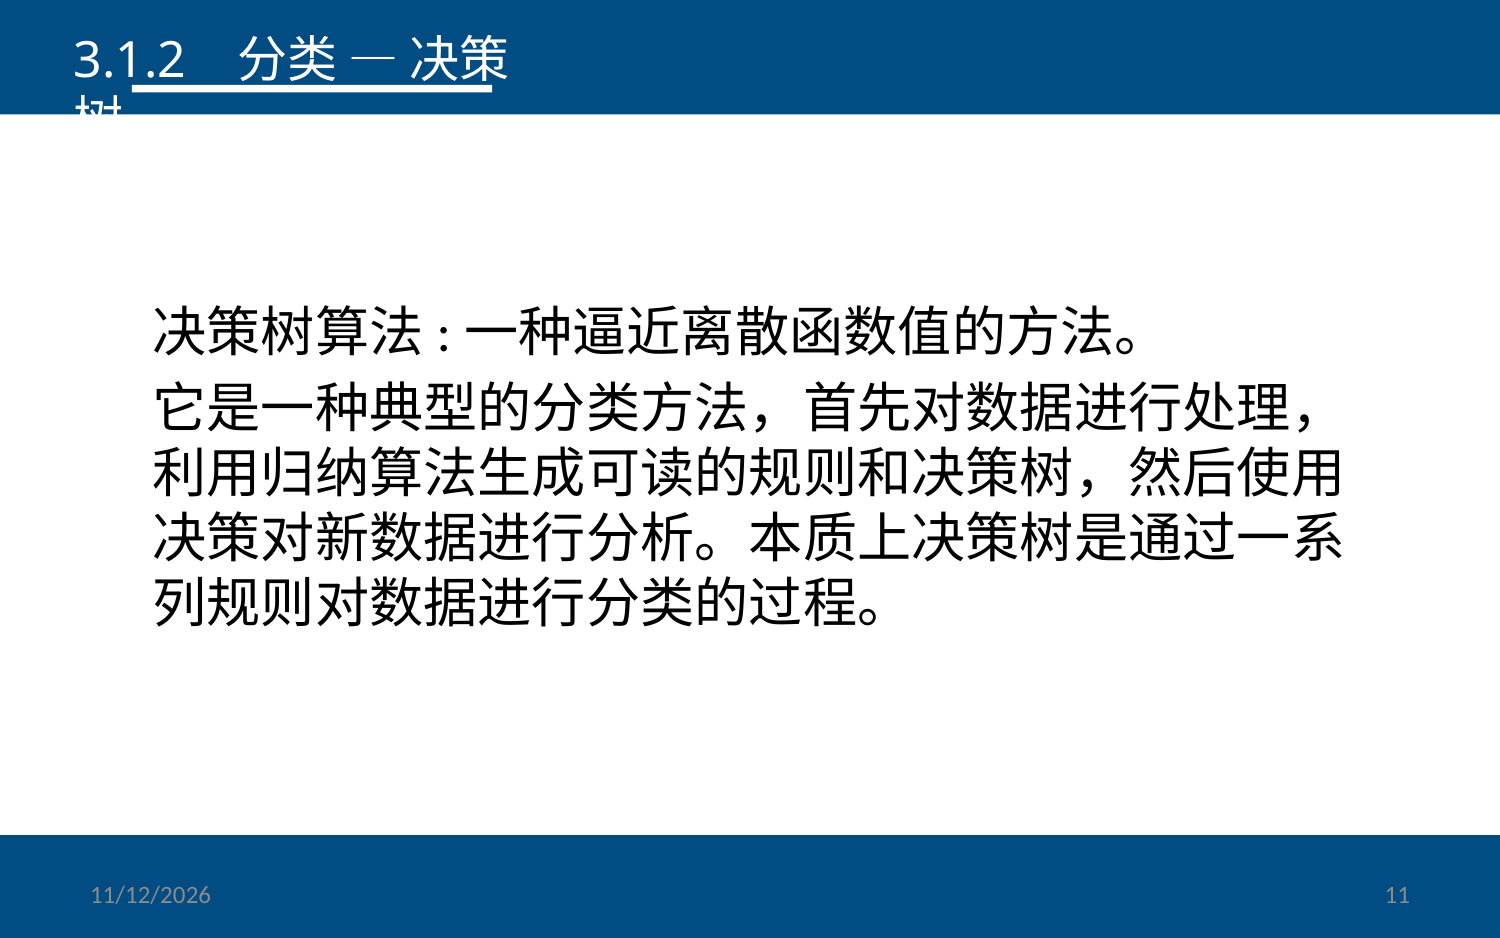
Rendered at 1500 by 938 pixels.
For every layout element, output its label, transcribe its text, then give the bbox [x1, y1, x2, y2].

slide_number 11 [1074, 868, 1425, 919]
text_box 3.1.2 分类 — 决策树 [58, 19, 561, 155]
text_box [0, 112, 1500, 837]
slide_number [75, 868, 425, 919]
text_box [130, 83, 494, 94]
list 决策树算法:一种逼近离散函数值的方法。 它是一种典型的分类方法，首先对数据进行处理，利用归纳算法生成可读的规则和决策树，然后使用决策对新数据进行分析。本质上决策树是通过一系列规则对数据进行分类的过程。 [137, 138, 1388, 813]
